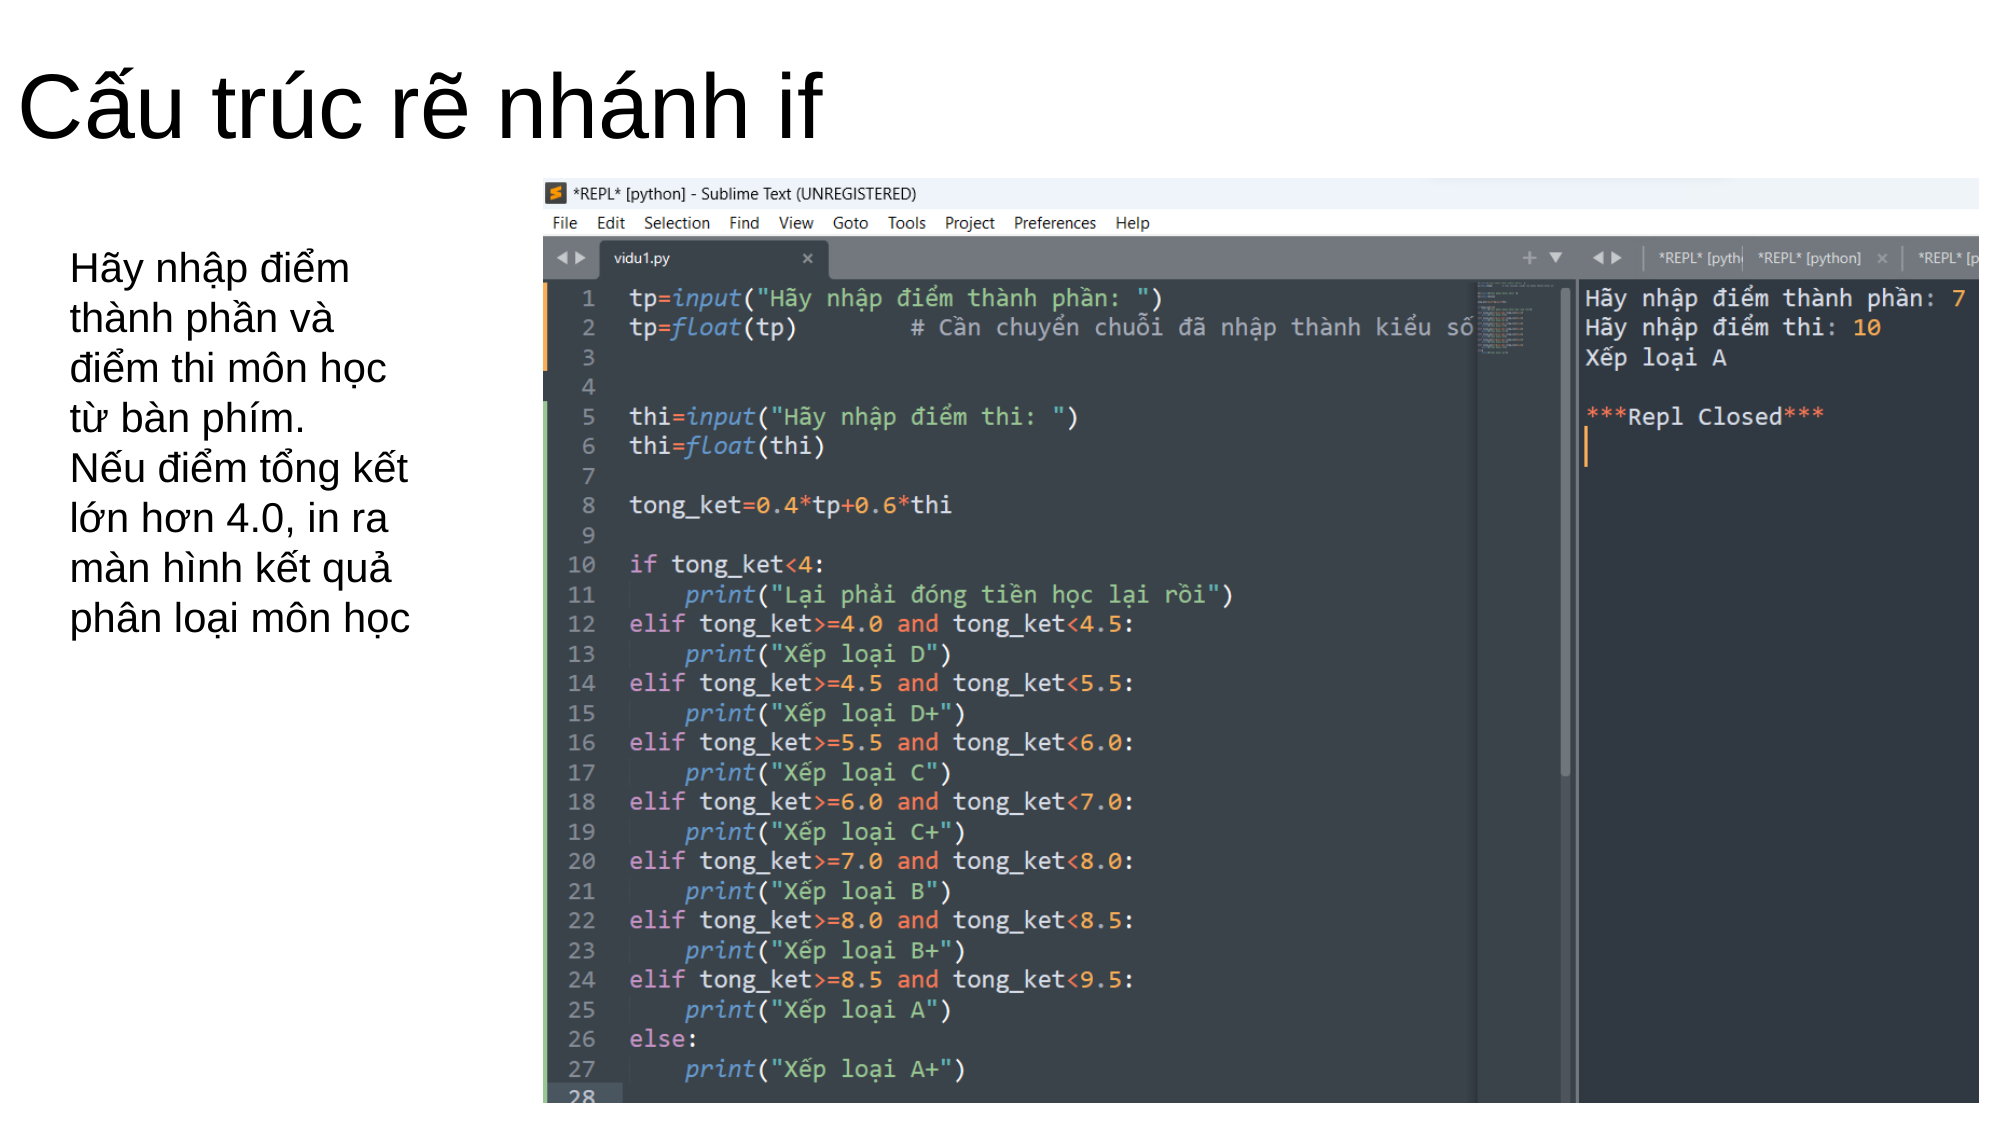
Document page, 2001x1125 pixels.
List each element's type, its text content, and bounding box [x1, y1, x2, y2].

title Cấu trúc rẽ nhánh if [2, 0, 2000, 218]
picture [543, 178, 1979, 1103]
text_box Hãy nhập điểm thành phần và điểm thi môn học từ bàn phím. Nếu điểm tổng kết lớn hơn 4.0, in ra màn hình kết quả phân loại môn học [54, 233, 437, 649]
